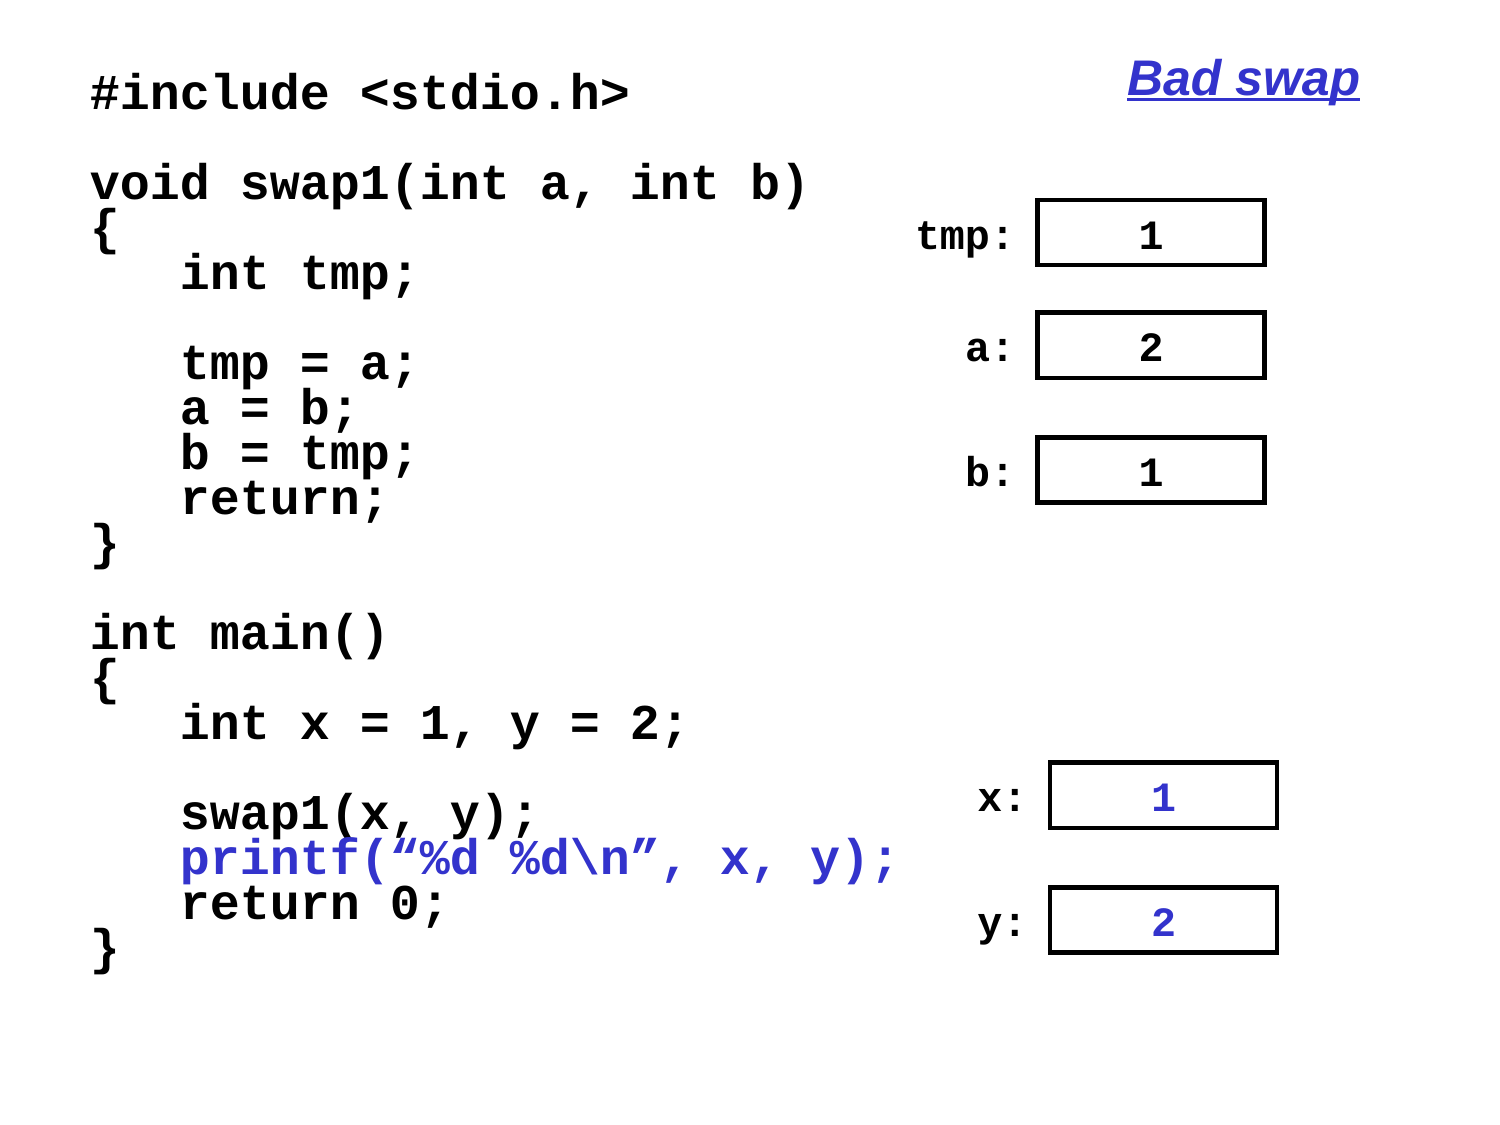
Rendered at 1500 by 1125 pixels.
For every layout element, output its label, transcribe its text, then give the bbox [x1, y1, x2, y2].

text_box 1 [1188, 762, 1278, 828]
text_box Bad swap [1112, 37, 1425, 113]
text_box 2 [1175, 312, 1265, 378]
text_box #include <stdio.h> void swap1(int a, int b) { int tmp; tmp = a; a = b; b = tmp; return; } int main() { int x = 1, y = 2; swap1(x, y); printf(“%d %d\n”, x, y); return 0; } [74, 77, 950, 978]
text_box 2 [1188, 887, 1278, 953]
text_box tmp: [899, 200, 1125, 266]
text_box a: [949, 312, 1175, 378]
text_box 1 [1175, 437, 1265, 503]
text_box y: [962, 887, 1188, 953]
text_box x: [962, 762, 1188, 828]
text_box 1 [1125, 200, 1265, 266]
text_box b: [949, 437, 1175, 503]
